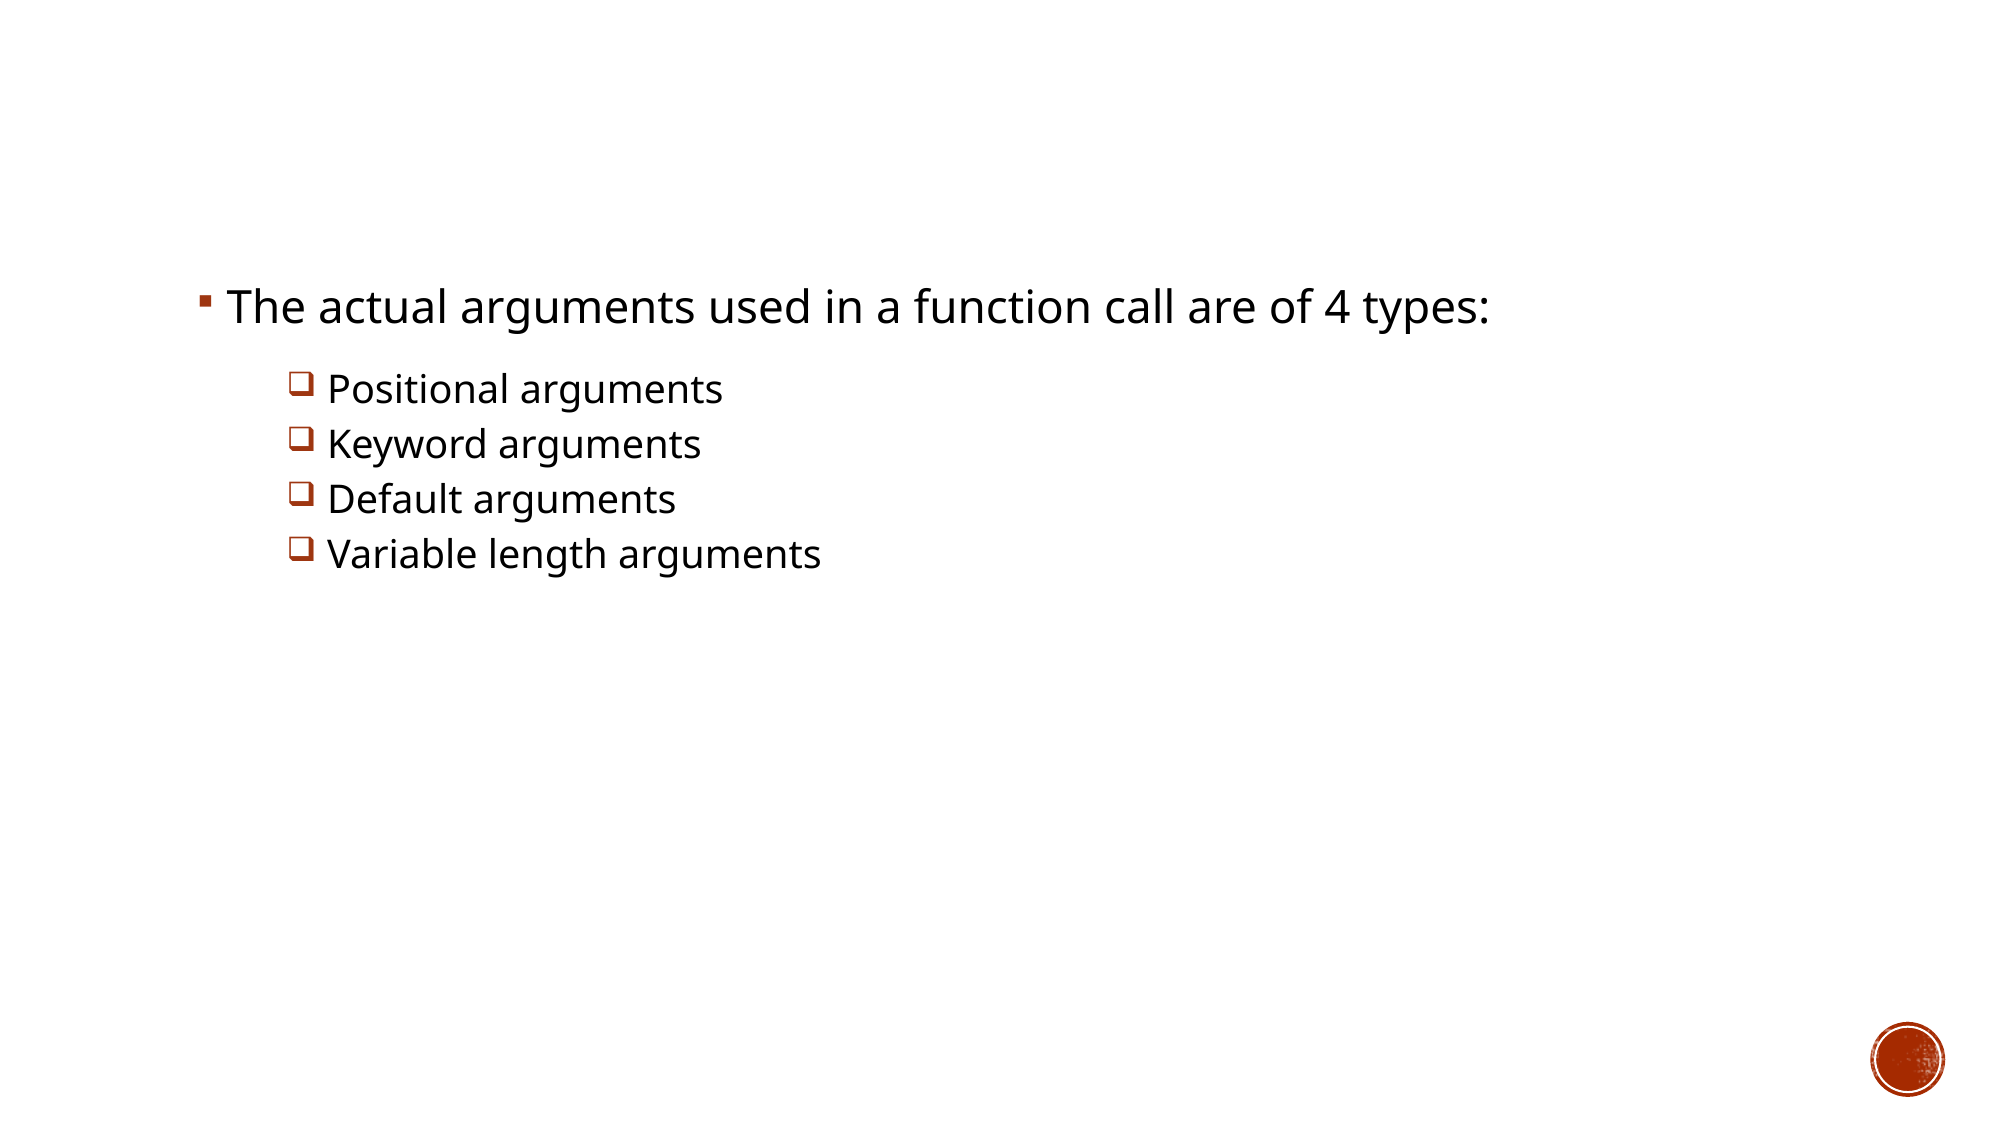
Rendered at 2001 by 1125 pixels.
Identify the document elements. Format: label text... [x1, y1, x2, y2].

list The actual arguments used in a function call are of 4 types: Positional arguments Keyword arguments Default arguments Variable length arguments [181, 276, 1826, 797]
